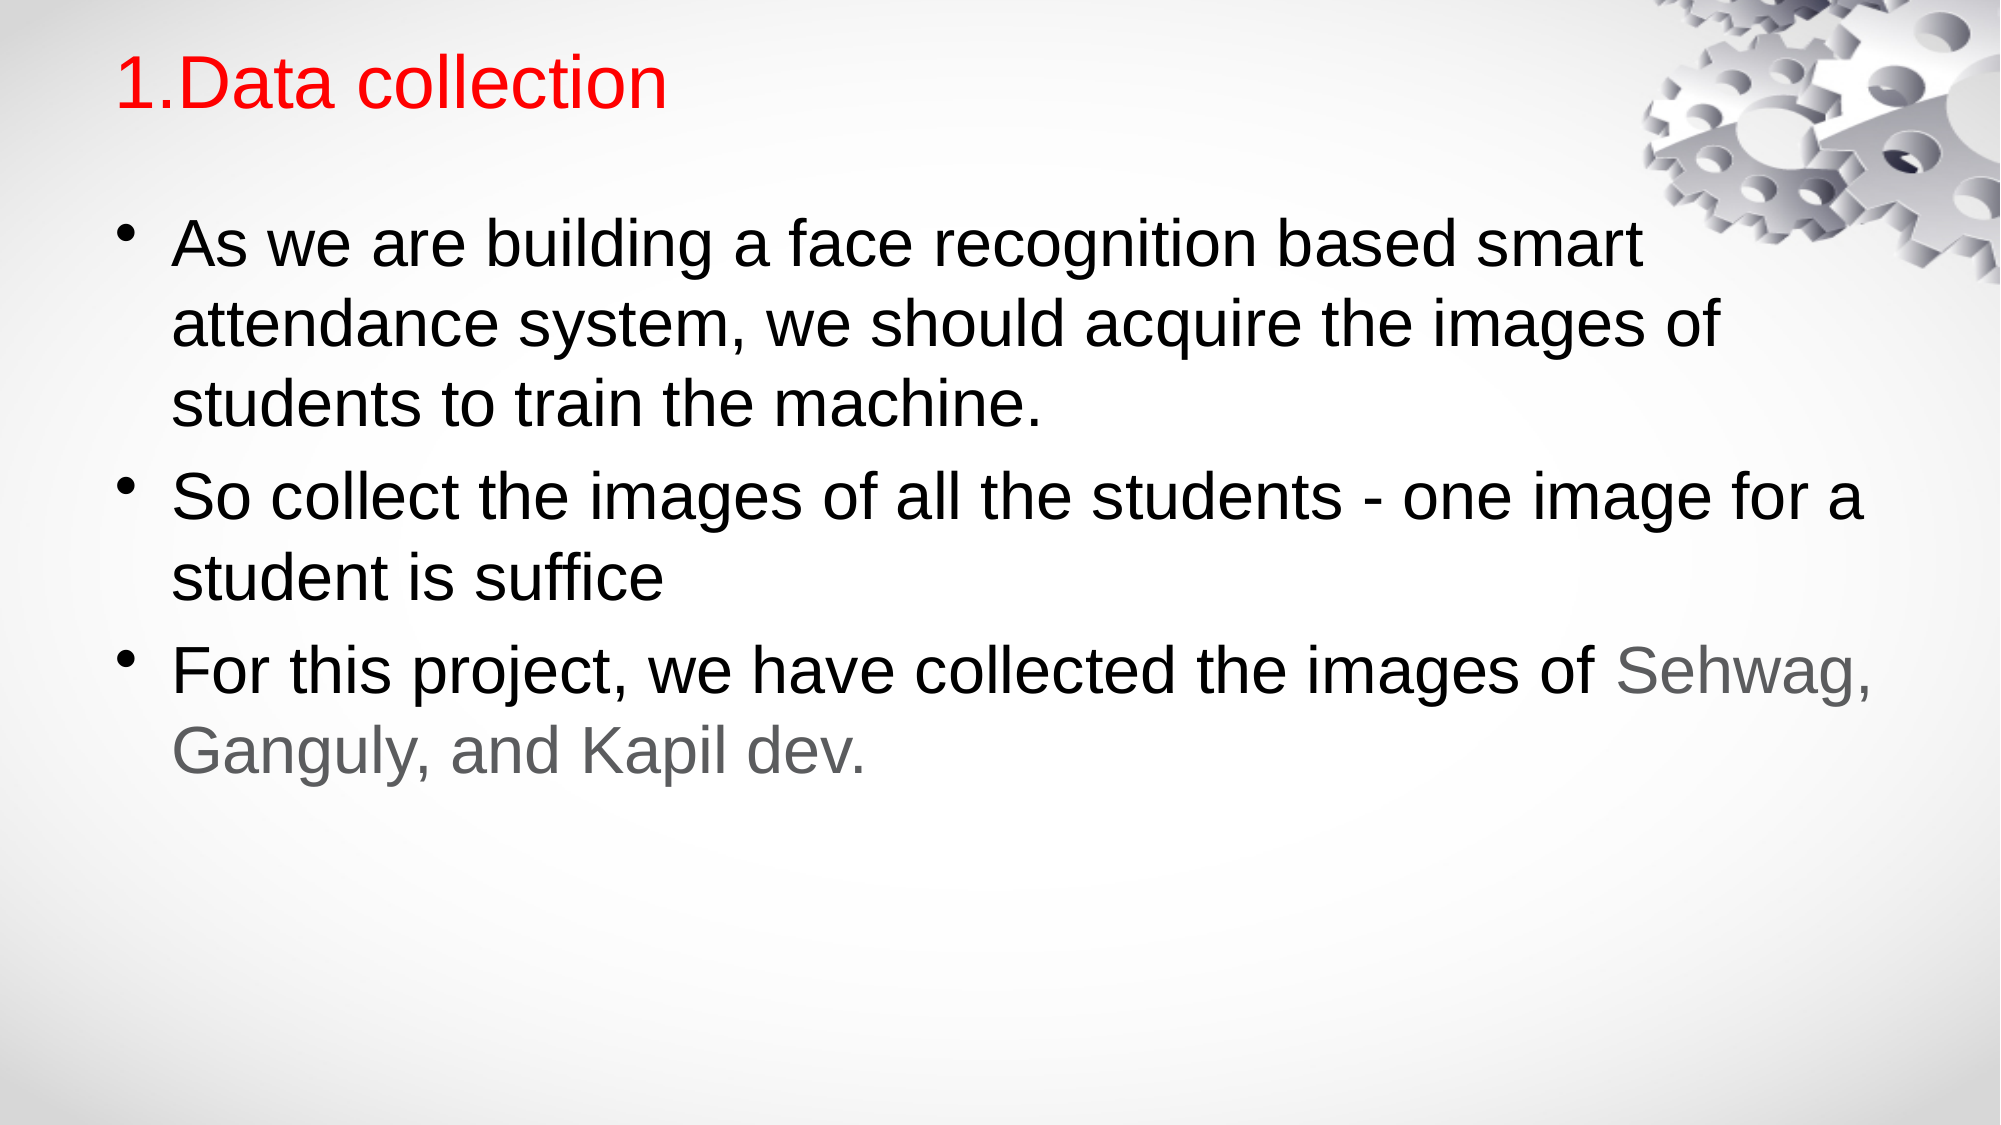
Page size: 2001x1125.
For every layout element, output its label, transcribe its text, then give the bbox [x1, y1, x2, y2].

list As we are building a face recognition based smart attendance system, we should acquire the images of students to train the machine. So collect the images of all the students - one image for a student is suffice For this project, we have collected the images of Sehwag, Ganguly, and Kapil dev. [99, 192, 1901, 1006]
picture [0, 0, 2000, 1125]
title 1.Data collection [99, 30, 1901, 127]
